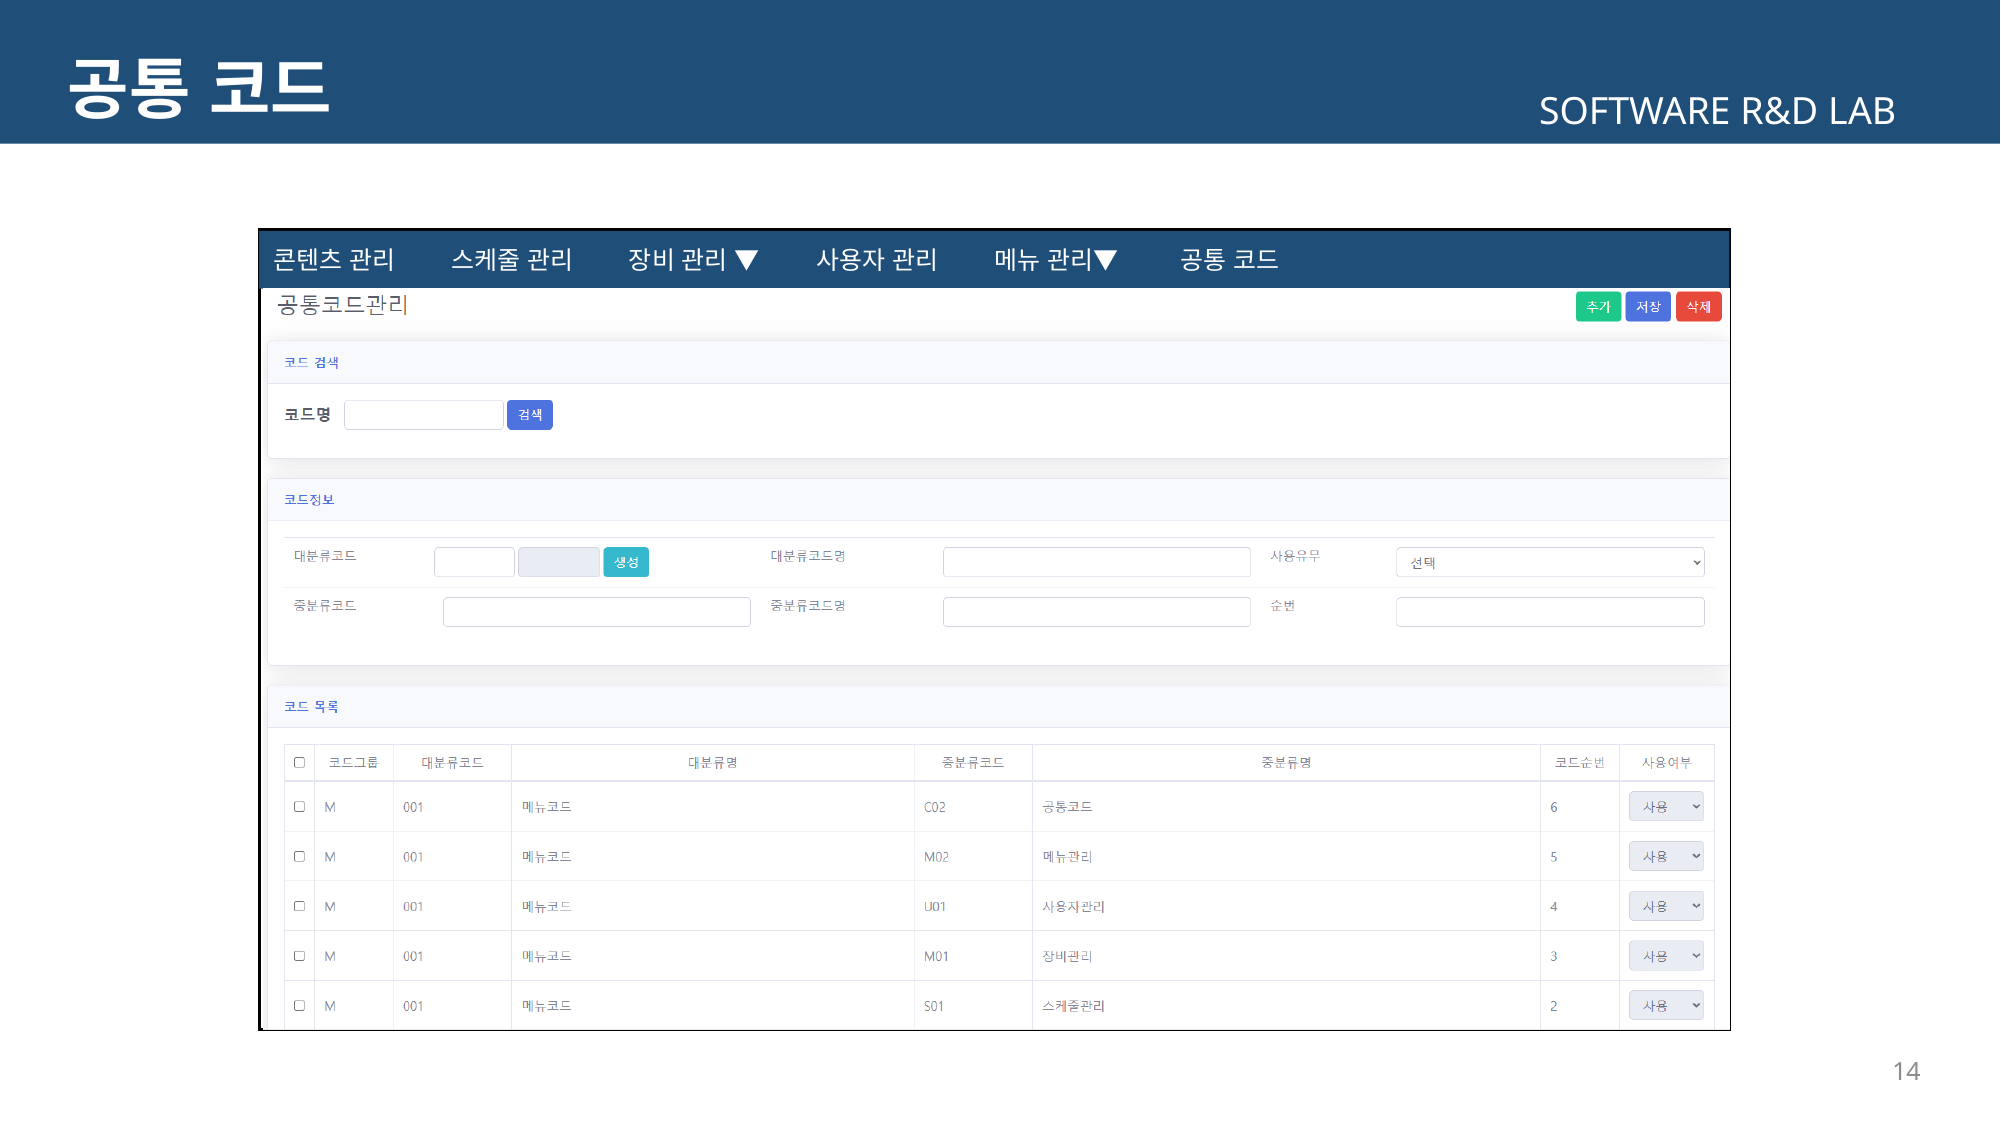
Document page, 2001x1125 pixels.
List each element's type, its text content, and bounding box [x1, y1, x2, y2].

slide_number 14 [1485, 1042, 1936, 1103]
title 공통 코드 [52, 39, 1778, 144]
picture [262, 288, 1730, 1030]
text_box [258, 290, 262, 1030]
text_box 콘텐츠 관리 스케줄 관리 장비 관리 ▼ 사용자 관리 메뉴 관리▼ 공통 코드 [258, 230, 1730, 290]
